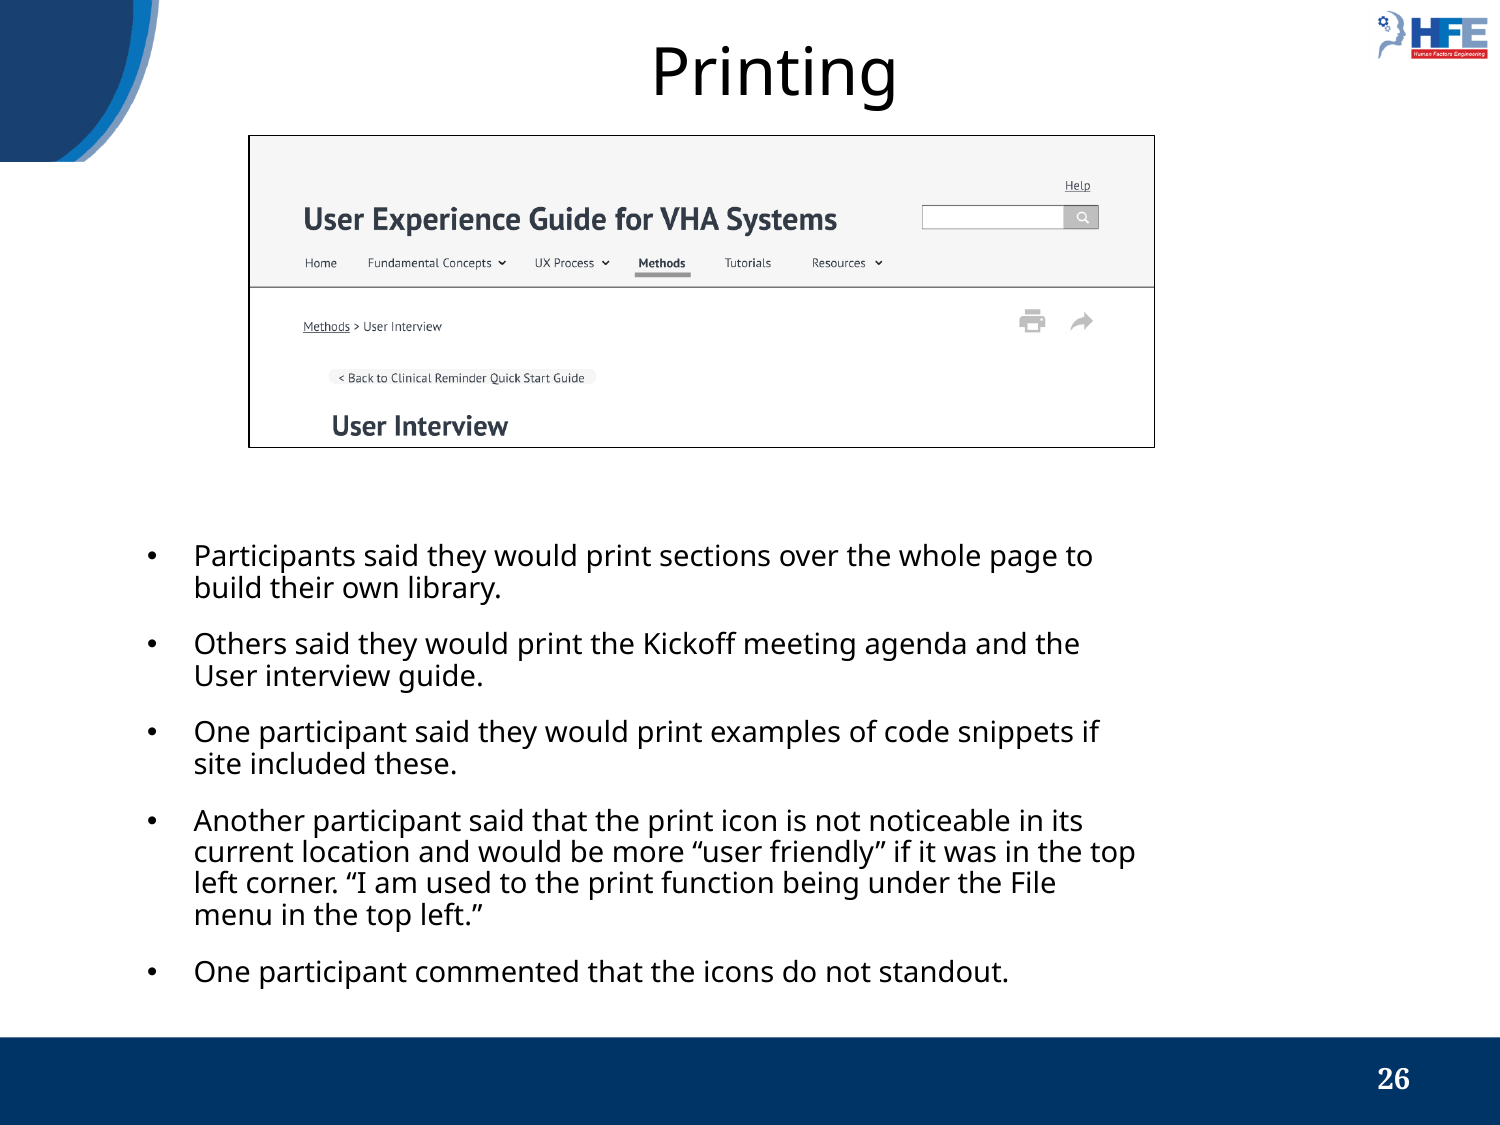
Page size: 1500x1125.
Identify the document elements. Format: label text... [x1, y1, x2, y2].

picture [249, 135, 1154, 448]
picture [0, 0, 248, 162]
picture [1155, 0, 1500, 162]
slide_number ‹#› [1154, 1050, 1425, 1110]
title Printing [174, 0, 1375, 155]
list Participants said they would print sections over the whole page to build their own library. Others said they would print the Kickoff meeting agenda and the User interview guide. One participant said they would print examples of code snippets if site included these. Another participant said that the print icon is not noticeable in its current location and would be more “user friendly” if it was in the top left corner. “I am used to the print function being under the File menu in the top left.” One participant commented that the icons do not standout. [103, 534, 1154, 1110]
